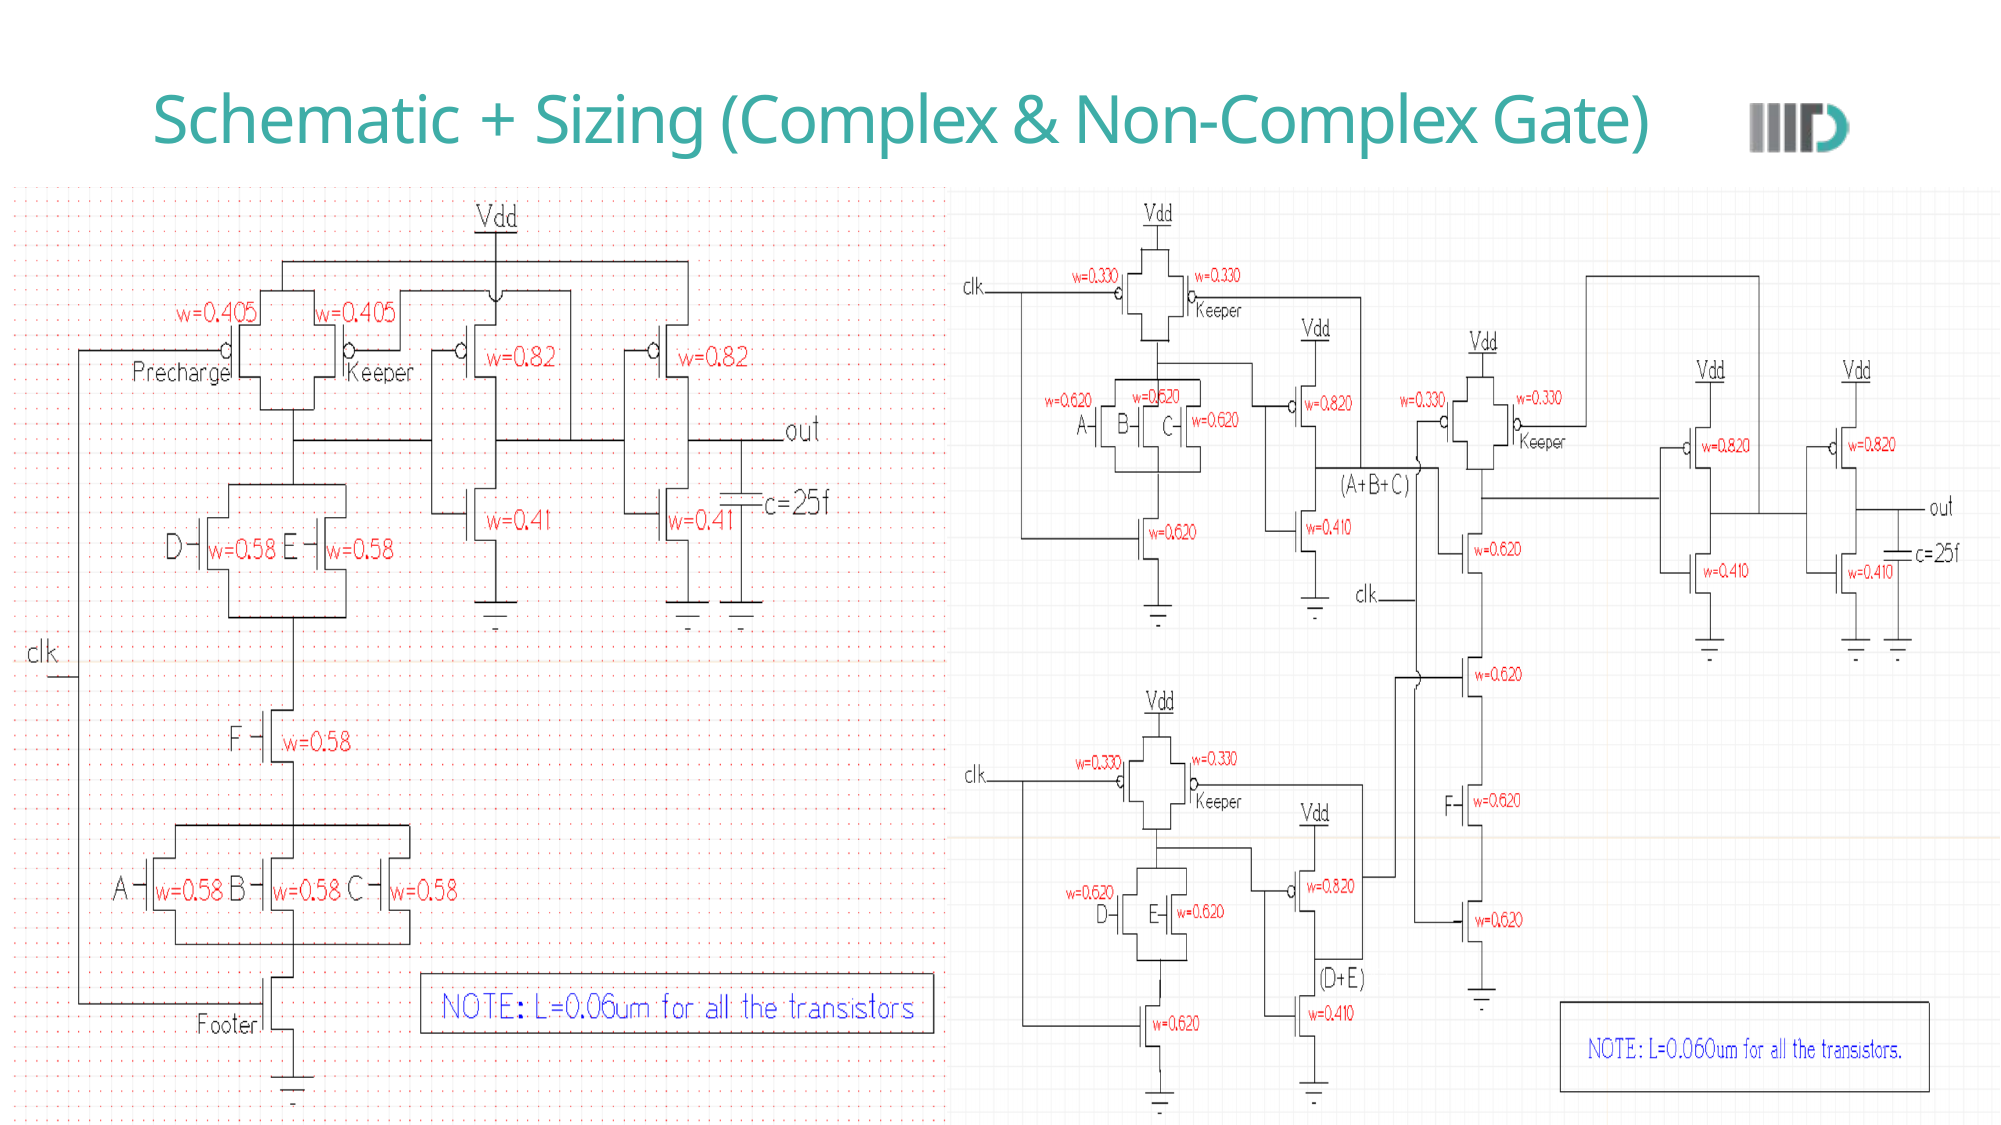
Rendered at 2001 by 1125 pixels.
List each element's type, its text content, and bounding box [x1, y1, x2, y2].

title Schematic + Sizing (Complex & Non-Complex Gate) [150, 74, 1738, 185]
picture [1744, 91, 1859, 165]
picture [12, 187, 2000, 1125]
